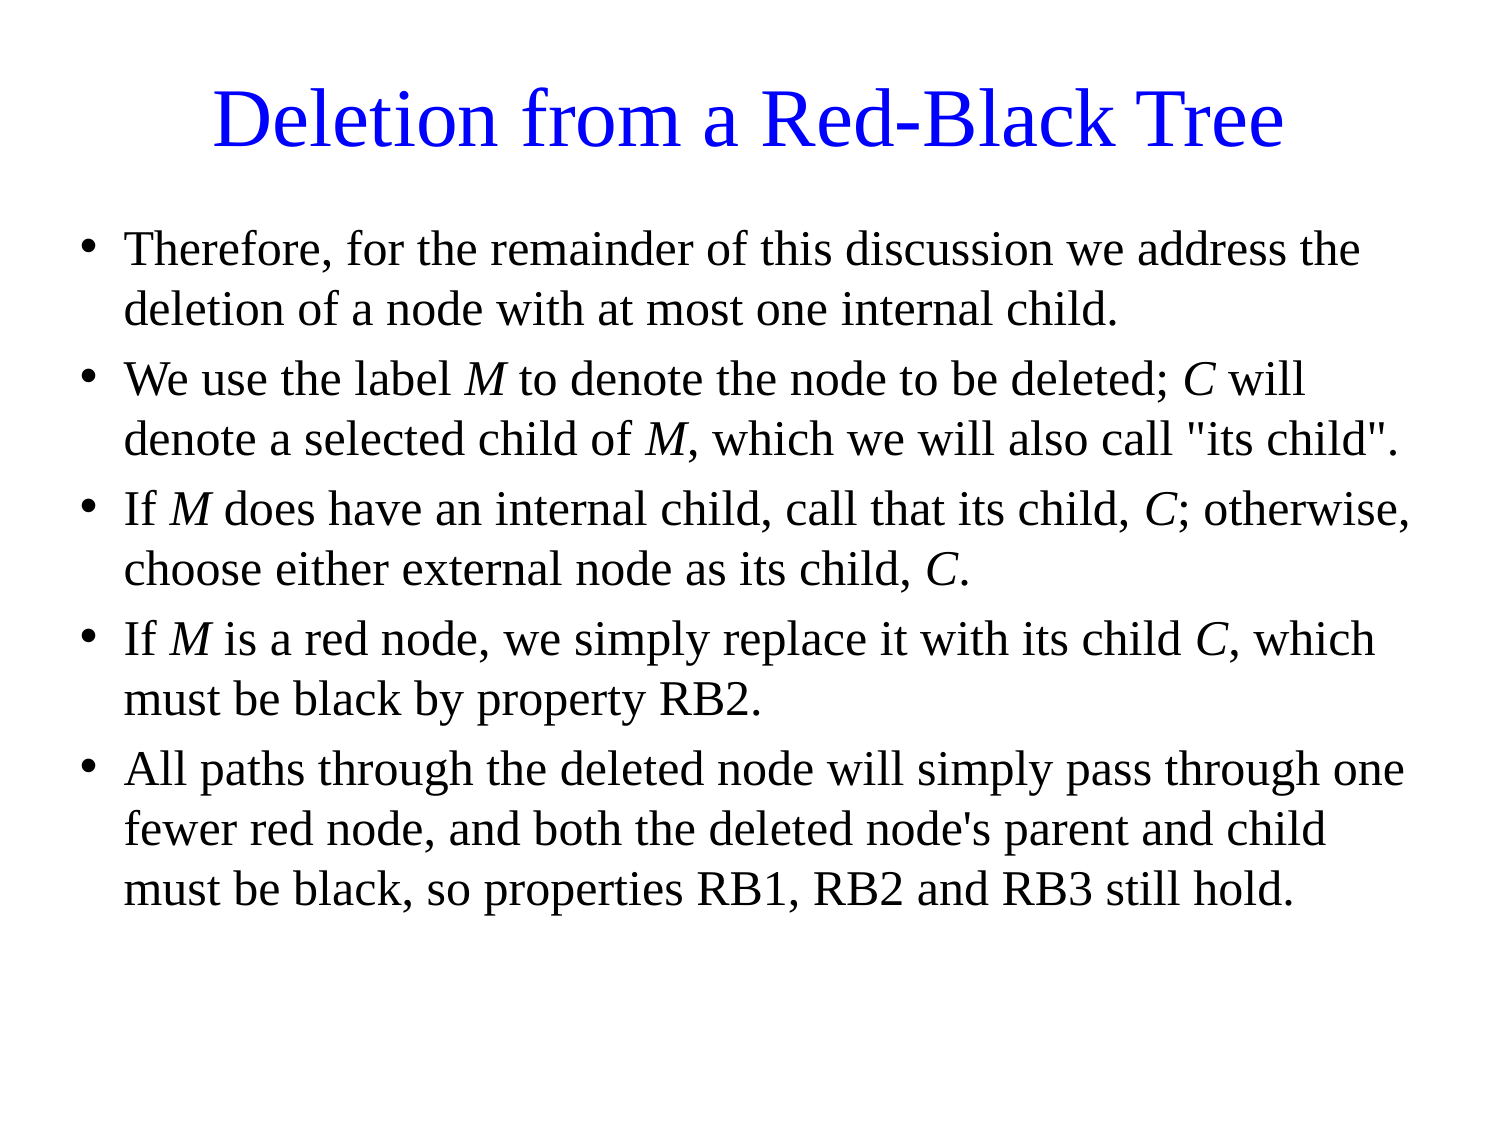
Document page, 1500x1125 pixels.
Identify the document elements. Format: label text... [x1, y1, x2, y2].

list Therefore, for the remainder of this discussion we address the deletion of a node with at most one internal child. We use the label M to denote the node to be deleted; C will denote a selected child of M, which we will also call "its child". If M does have an internal child, call that its child, C; otherwise, choose either external node as its child, C. If M is a red node, we simply replace it with its child C, which must be black by property RB2. All paths through the deleted node will simply pass through one fewer red node, and both the deleted node's parent and child must be black, so properties RB1, RB2 and RB3 still hold. [64, 208, 1436, 941]
title Deletion from a Red-Black Tree [64, 42, 1436, 185]
